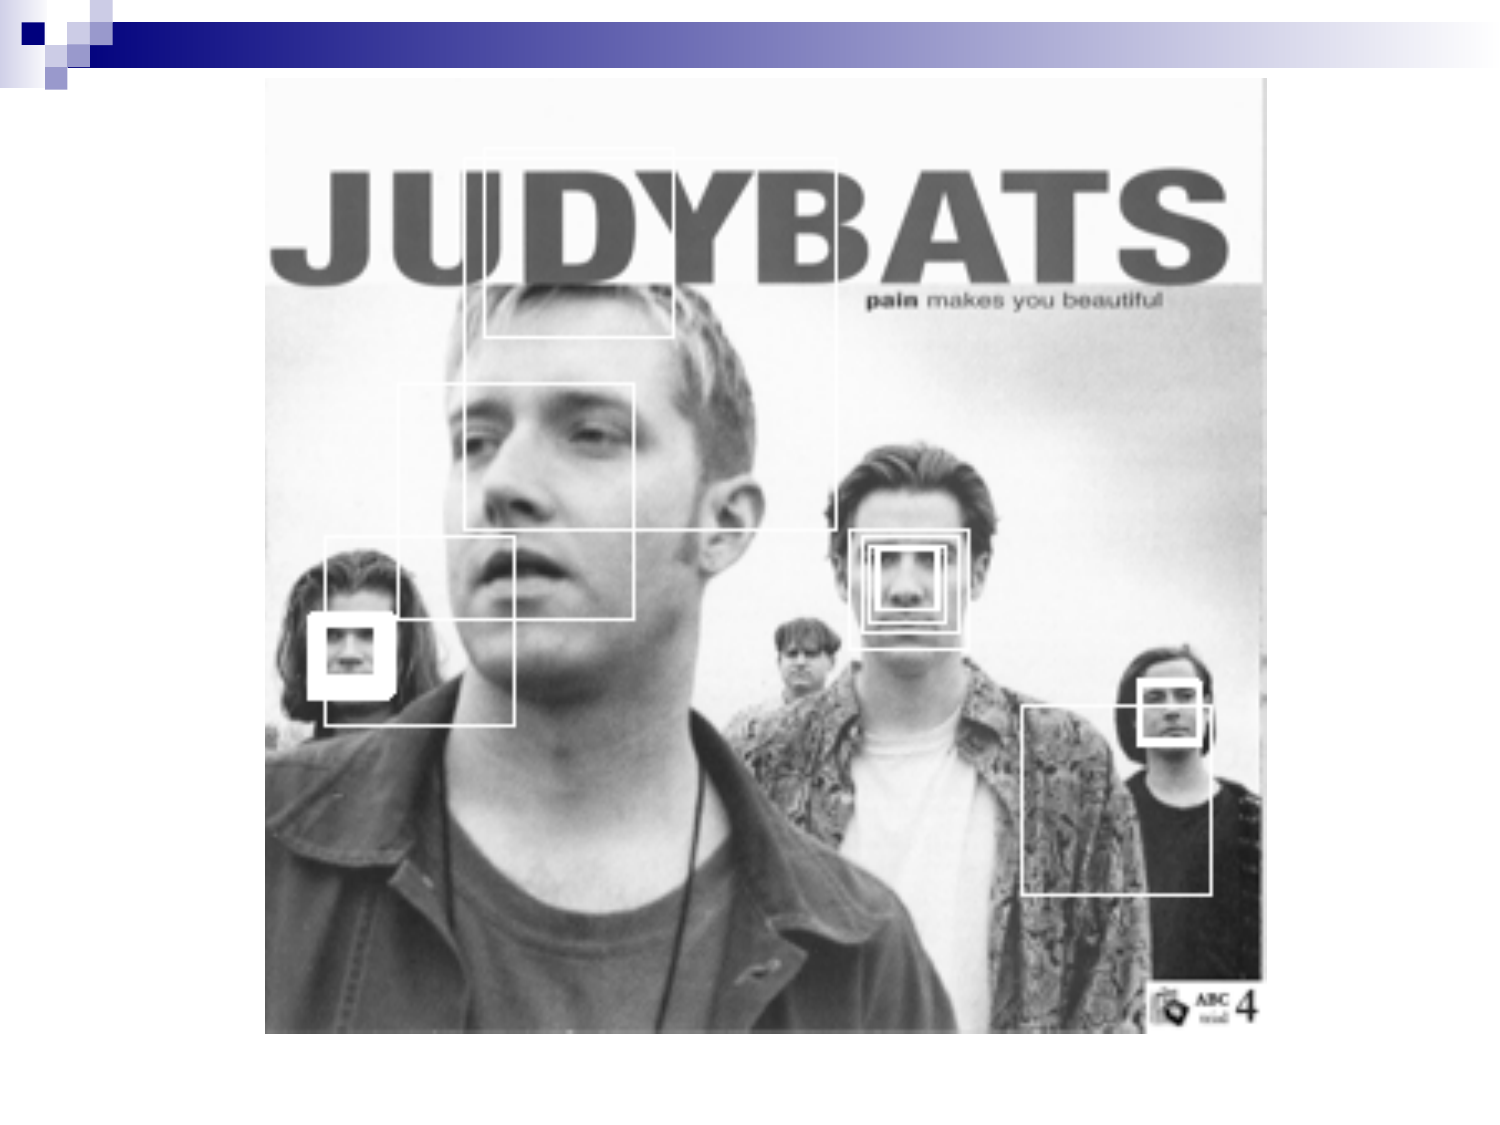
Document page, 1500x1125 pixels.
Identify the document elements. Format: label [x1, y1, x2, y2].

picture [265, 77, 1267, 1034]
